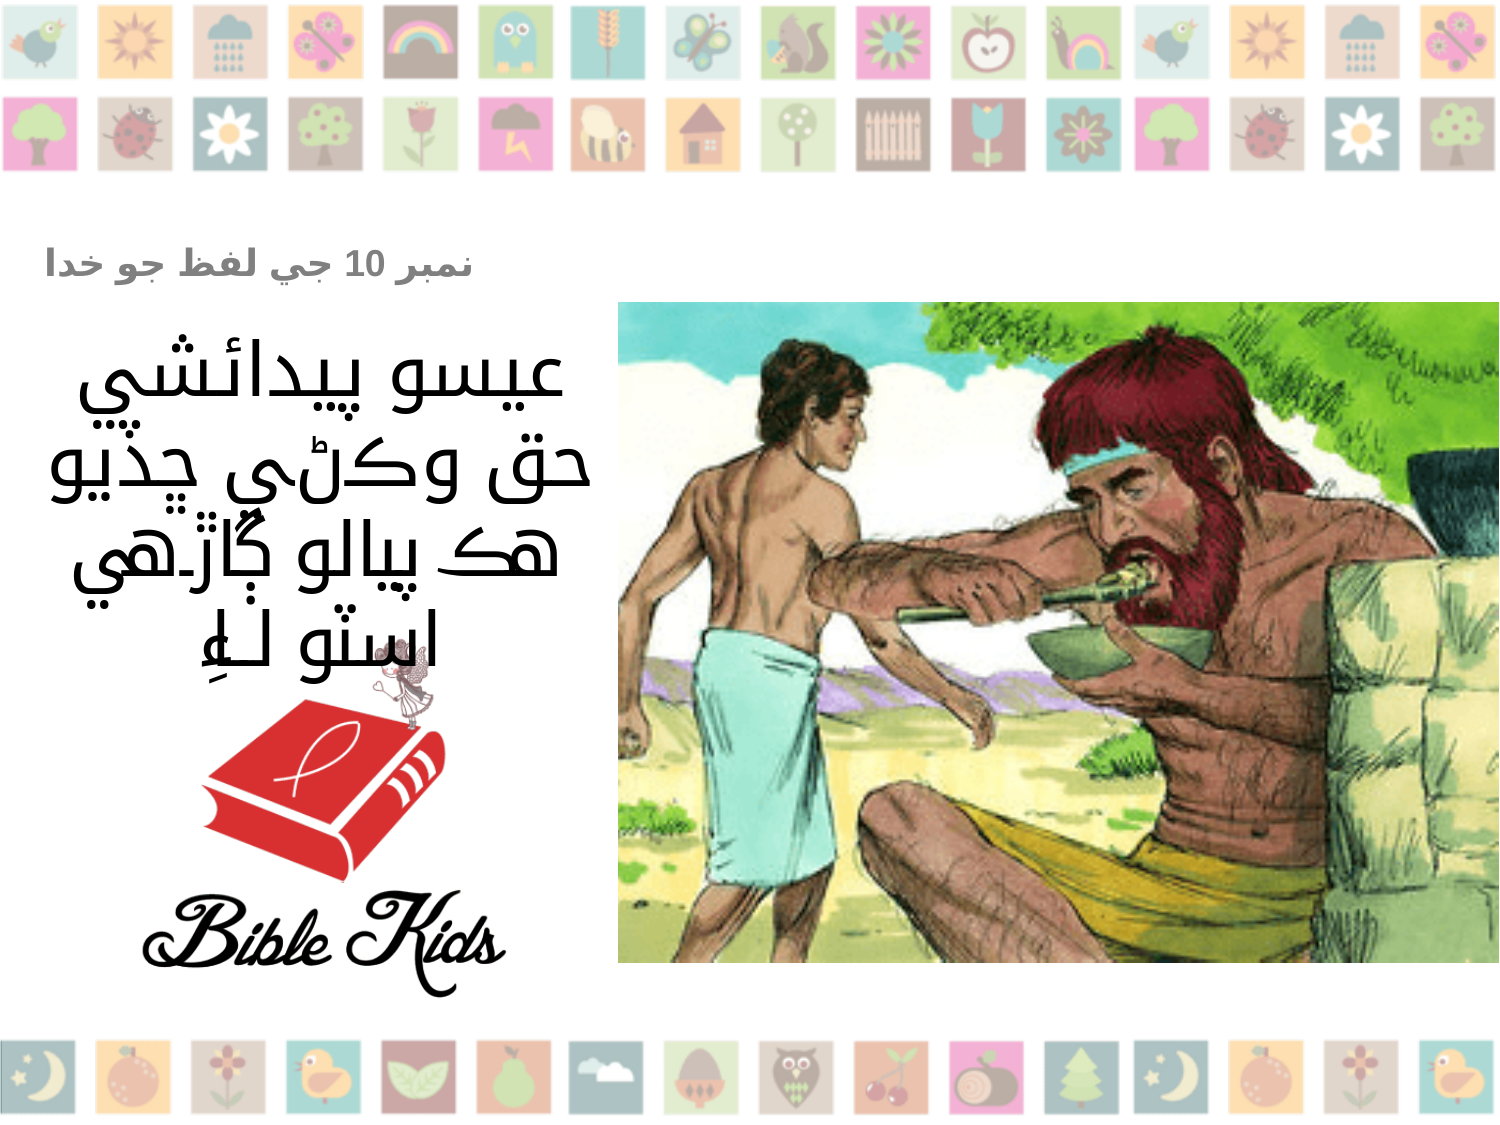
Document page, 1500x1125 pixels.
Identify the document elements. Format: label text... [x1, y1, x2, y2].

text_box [0, 1028, 1500, 1118]
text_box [0, 3, 1500, 181]
text_box عيسو پيدائشي حق وڪڻي ڇڏيو هڪ پيالو ڳاڙهي اسٽو لاءِ [0, 314, 613, 690]
picture [618, 302, 1500, 964]
picture [117, 600, 544, 1027]
text_box نمبر 10 جي لفظ جو خدا [29, 231, 515, 292]
